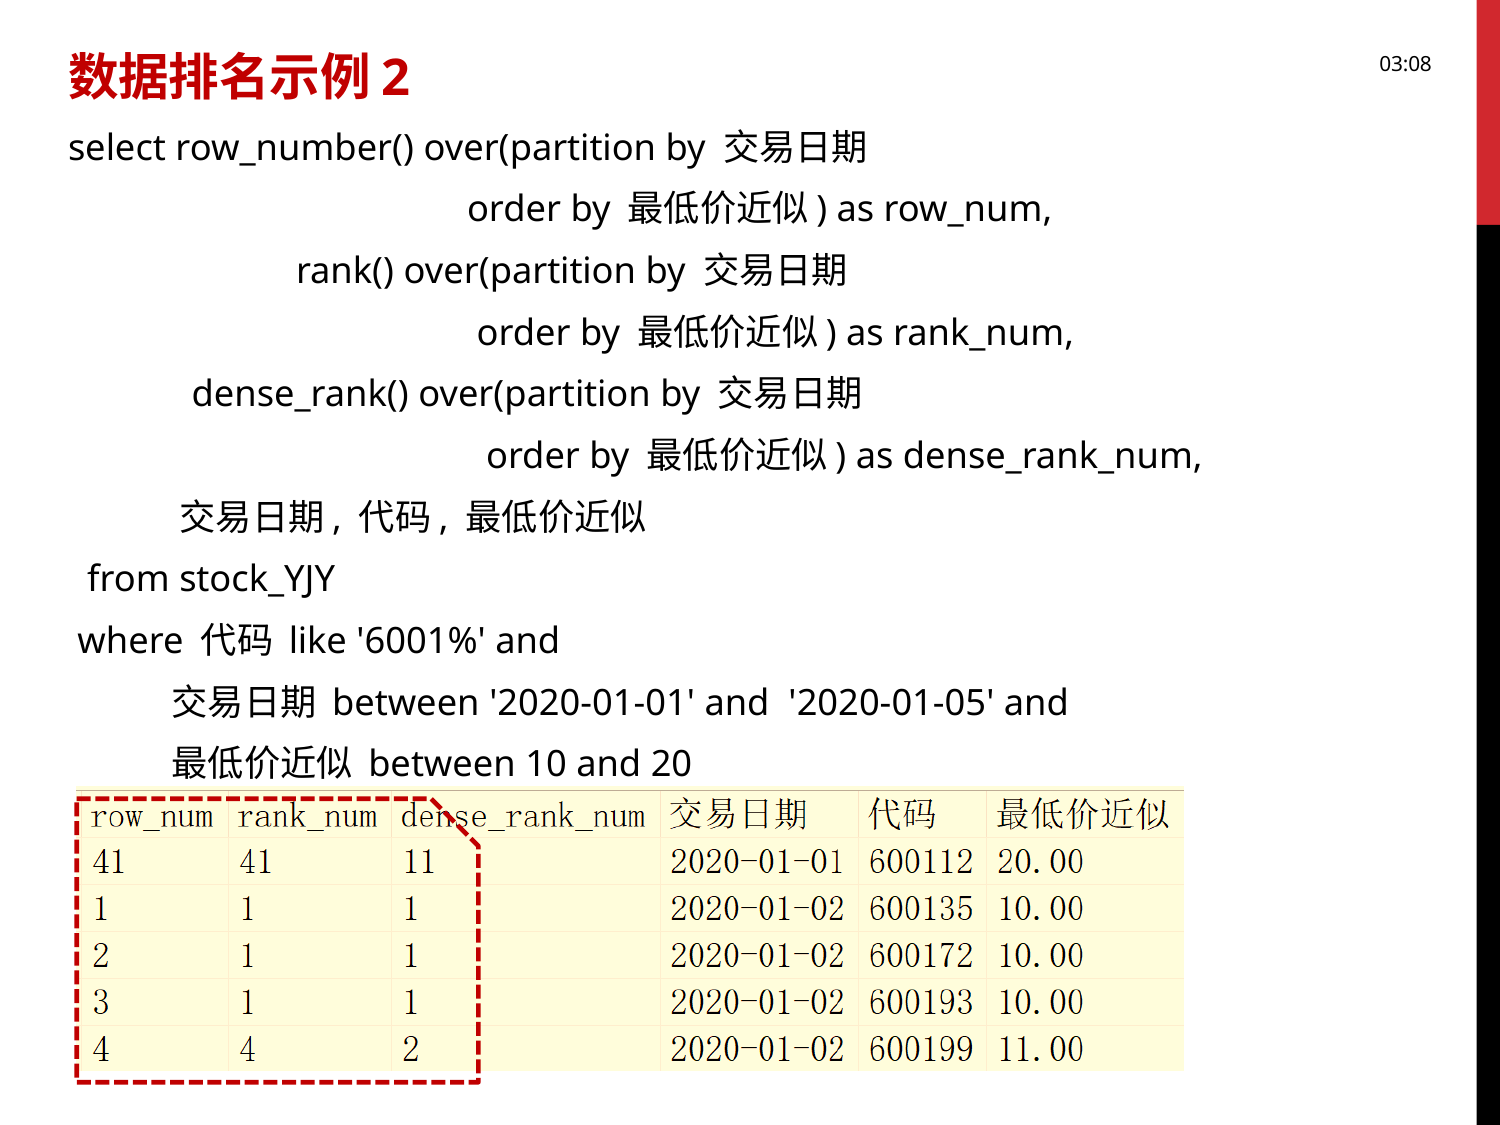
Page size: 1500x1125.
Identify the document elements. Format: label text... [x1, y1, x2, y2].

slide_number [1096, 19, 1447, 79]
list 数据排名示例2 select row_number() over(partition by 交易日期 order by 最低价近似) as row_num, rank() over(partition by 交易日期 order by 最低价近似) as rank_num, dense_rank() over(partition by 交易日期 order by 最低价近似) as dense_rank_num, 交易日期, 代码, 最低价近似 from stock_YJY where 代码 like '6001%' and 交易日期 between '2020-01-01' and '2020-01-05' and 最低价近似 between 10 and 20 [53, 7, 1412, 799]
picture [76, 786, 1184, 1071]
text_box [74, 1069, 481, 1085]
